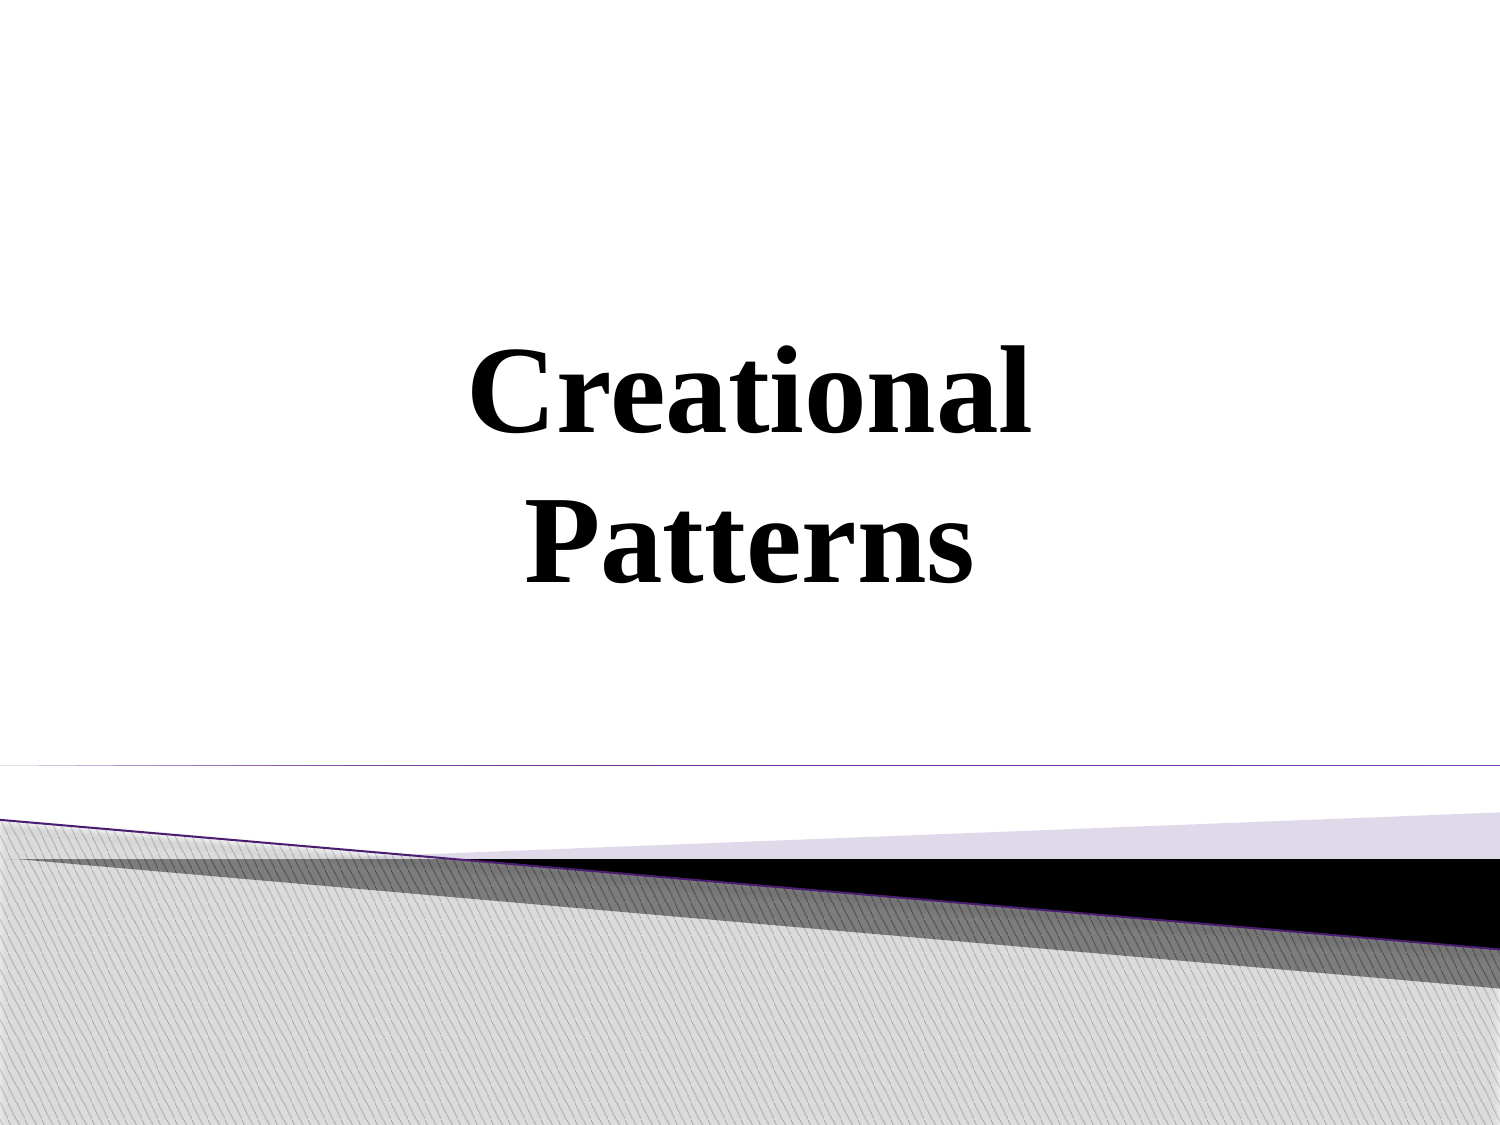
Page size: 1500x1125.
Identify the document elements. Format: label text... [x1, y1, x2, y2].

picture [5, 859, 1500, 989]
text_box Creational Patterns [224, 299, 1275, 588]
